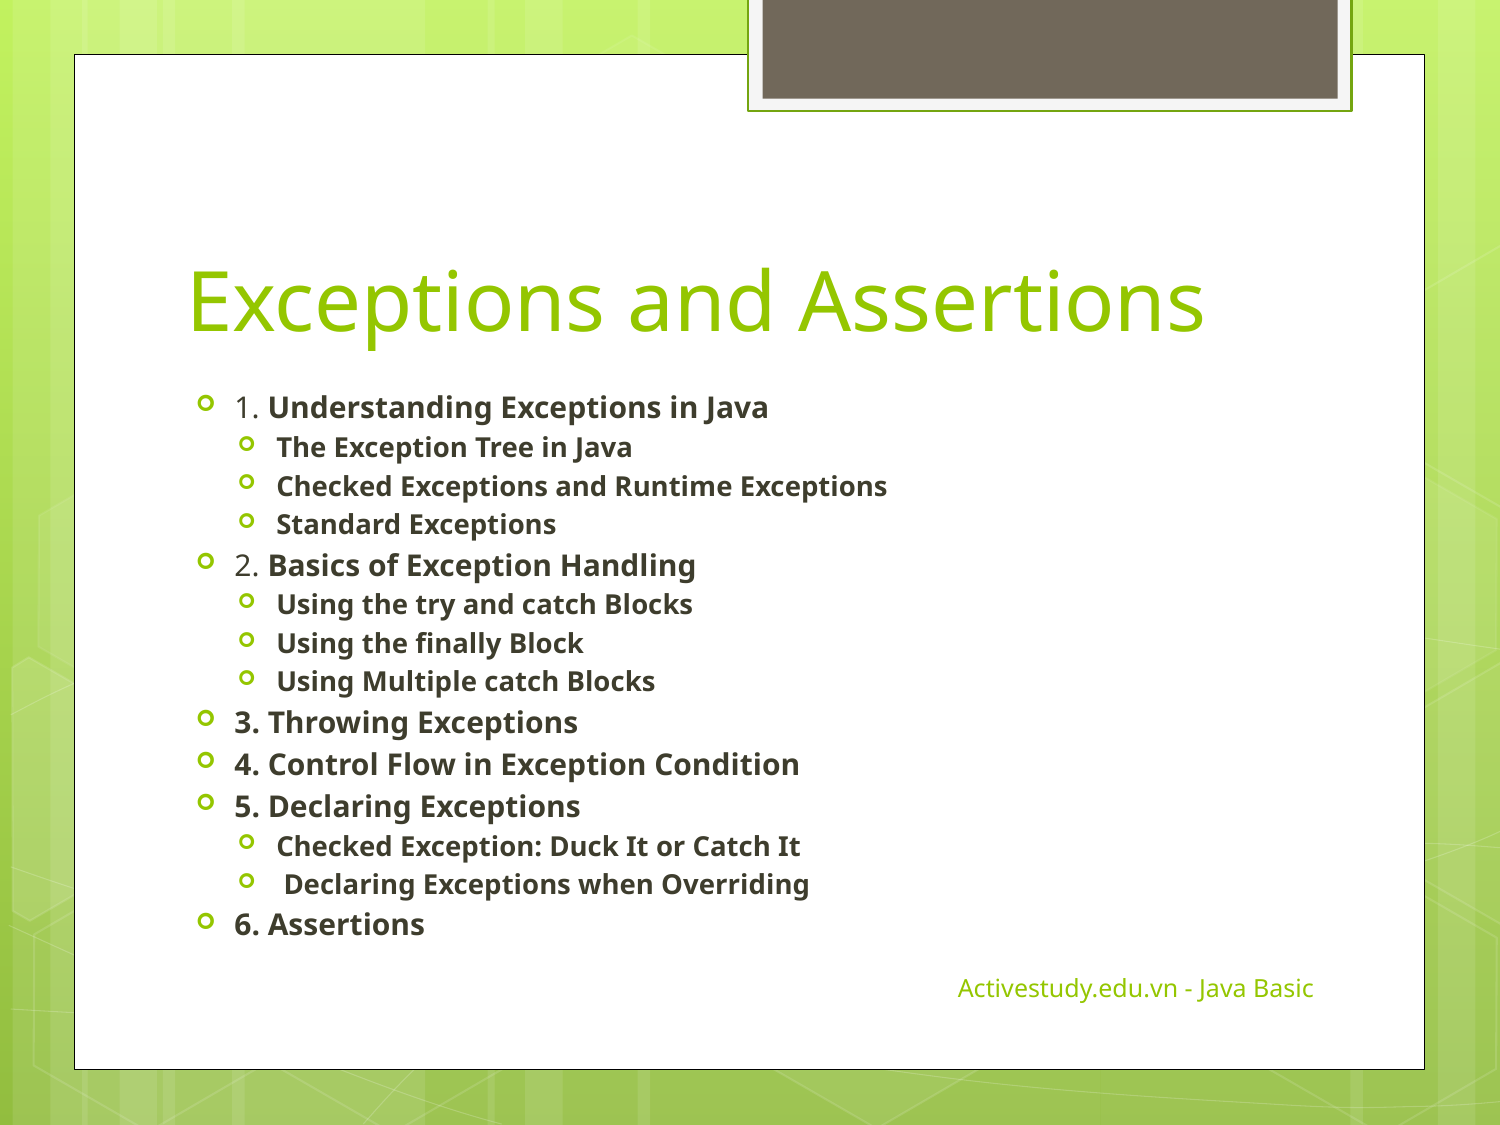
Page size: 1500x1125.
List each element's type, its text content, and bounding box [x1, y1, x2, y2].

footer Activestudy.edu.vn - Java Basic [761, 960, 1336, 1020]
list 1. Understanding Exceptions in Java The Exception Tree in Java Checked Exceptions and Runtime Exceptions Standard Exceptions 2. Basics of Exception Handling Using the try and catch Blocks Using the finally Block Using Multiple catch Blocks 3. Throwing Exceptions 4. Control Flow in Exception Condition 5. Declaring Exceptions Checked Exception: Duck It or Catch It Declaring Exceptions when Overriding 6. Assertions [171, 381, 1283, 957]
title Exceptions and Assertions [171, 168, 1324, 357]
